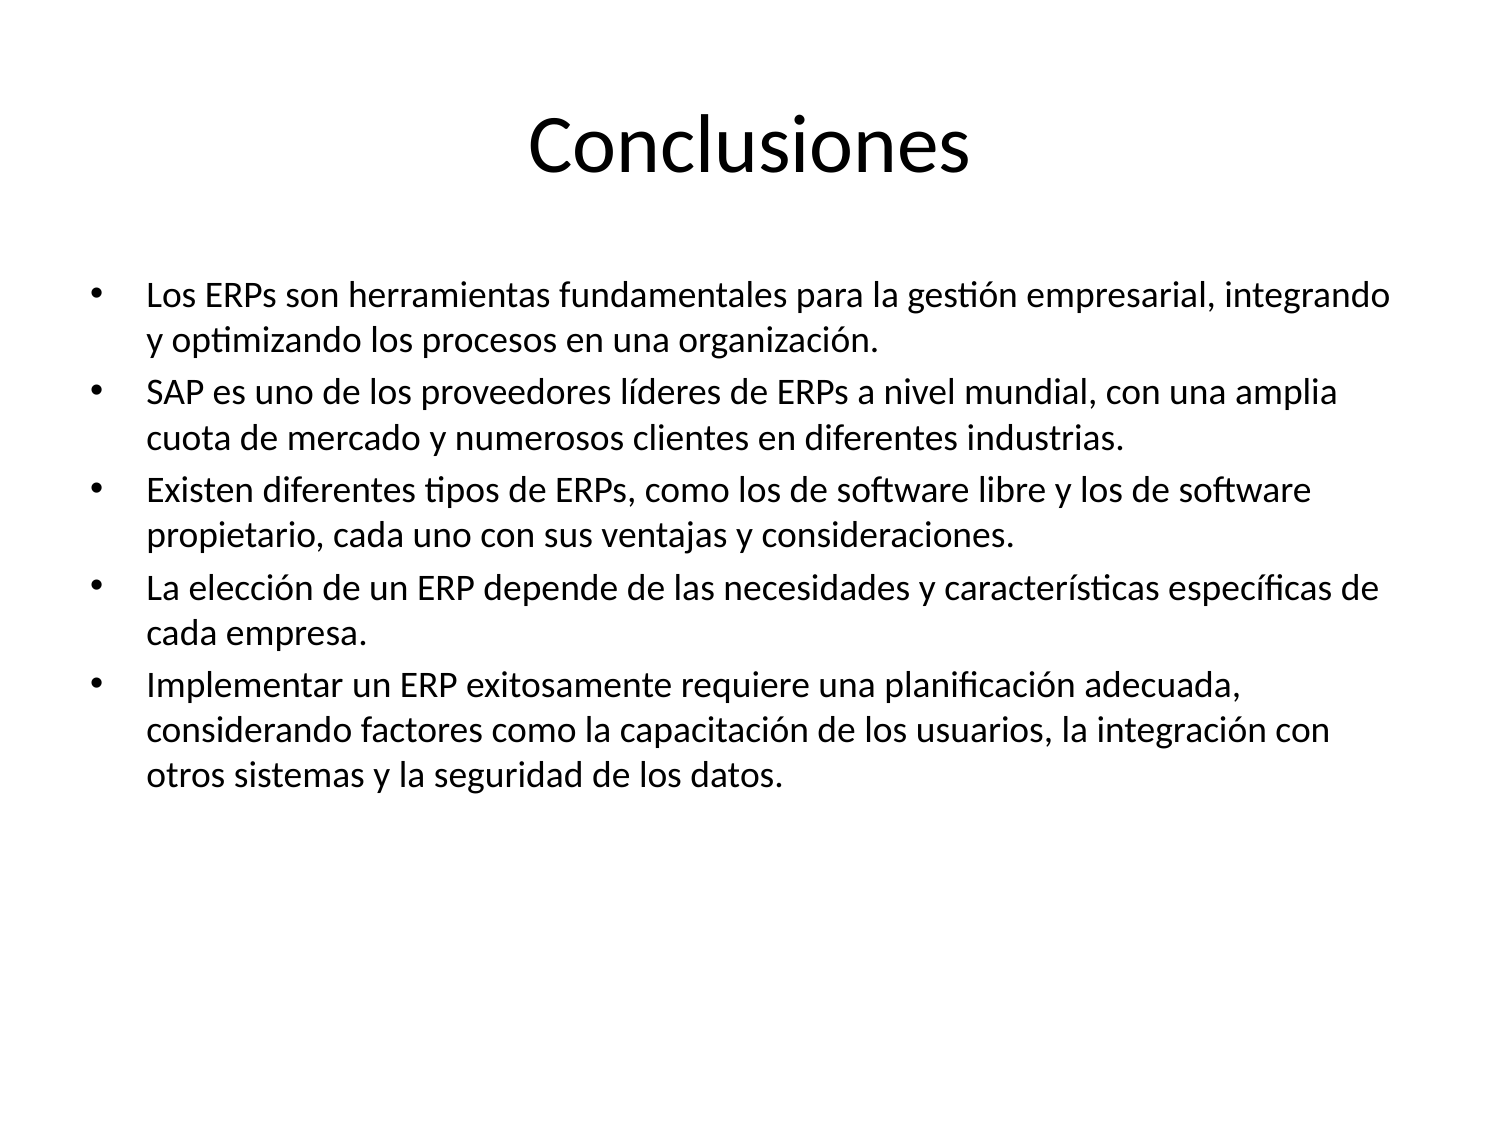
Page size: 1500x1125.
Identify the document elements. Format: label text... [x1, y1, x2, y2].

title Conclusiones [75, 45, 1425, 233]
list Los ERPs son herramientas fundamentales para la gestión empresarial, integrando y optimizando los procesos en una organización. SAP es uno de los proveedores líderes de ERPs a nivel mundial, con una amplia cuota de mercado y numerosos clientes en diferentes industrias. Existen diferentes tipos de ERPs, como los de software libre y los de software propietario, cada uno con sus ventajas y consideraciones. La elección de un ERP depende de las necesidades y características específicas de cada empresa. Implementar un ERP exitosamente requiere una planificación adecuada, considerando factores como la capacitación de los usuarios, la integración con otros sistemas y la seguridad de los datos. [75, 262, 1425, 1005]
